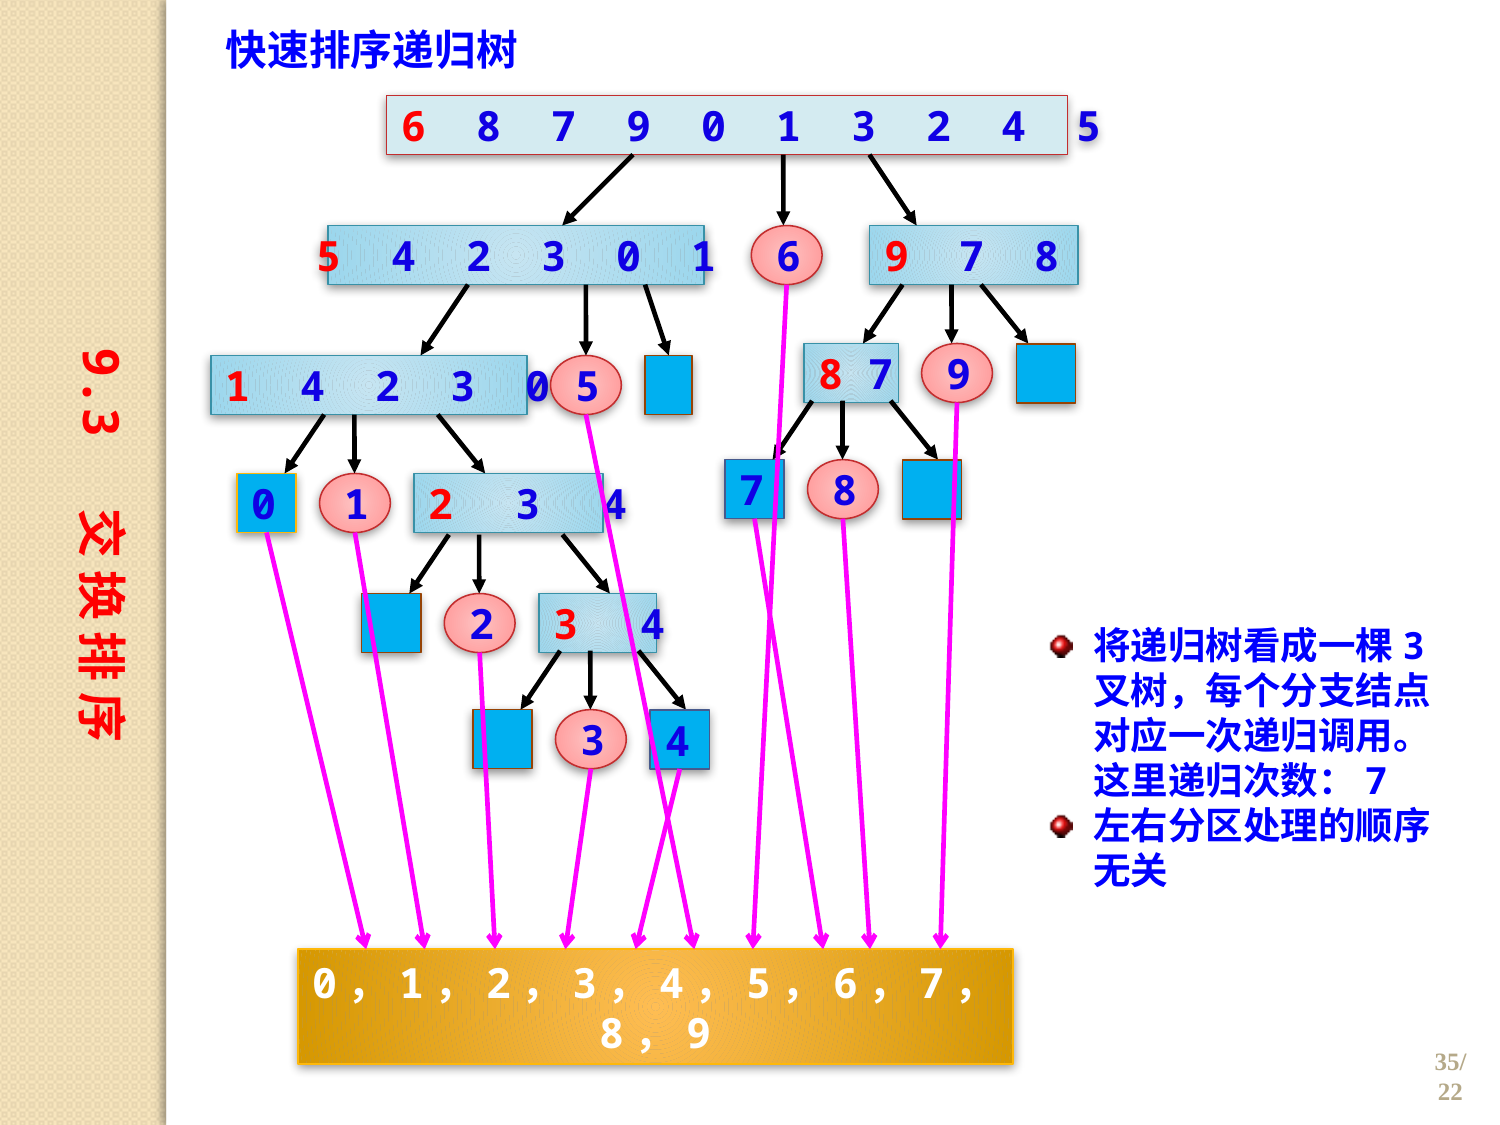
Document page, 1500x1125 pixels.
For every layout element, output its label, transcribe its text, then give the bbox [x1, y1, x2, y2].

text_box 0，1，2，3，4，5，6，7，8，9 [297, 948, 1014, 1065]
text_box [236, 414, 256, 533]
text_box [263, 284, 955, 950]
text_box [958, 284, 1076, 404]
picture [1046, 631, 1073, 658]
text_box 9.3 交 换 排 序 [49, 304, 141, 786]
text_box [210, 284, 259, 415]
picture [1046, 811, 1073, 838]
slide_number 35/22 [1413, 1034, 1488, 1113]
text_box 快速排序递归树 [210, 16, 633, 82]
text_box 将递归树看成一棵3叉树，每个分支结点对应一次递归调用。这里递归次数：7 左右分区处理的顺序无关 [1031, 614, 1477, 900]
text_box 6 8 7 9 0 1 3 2 4 5 [386, 95, 1068, 151]
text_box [327, 154, 1079, 284]
